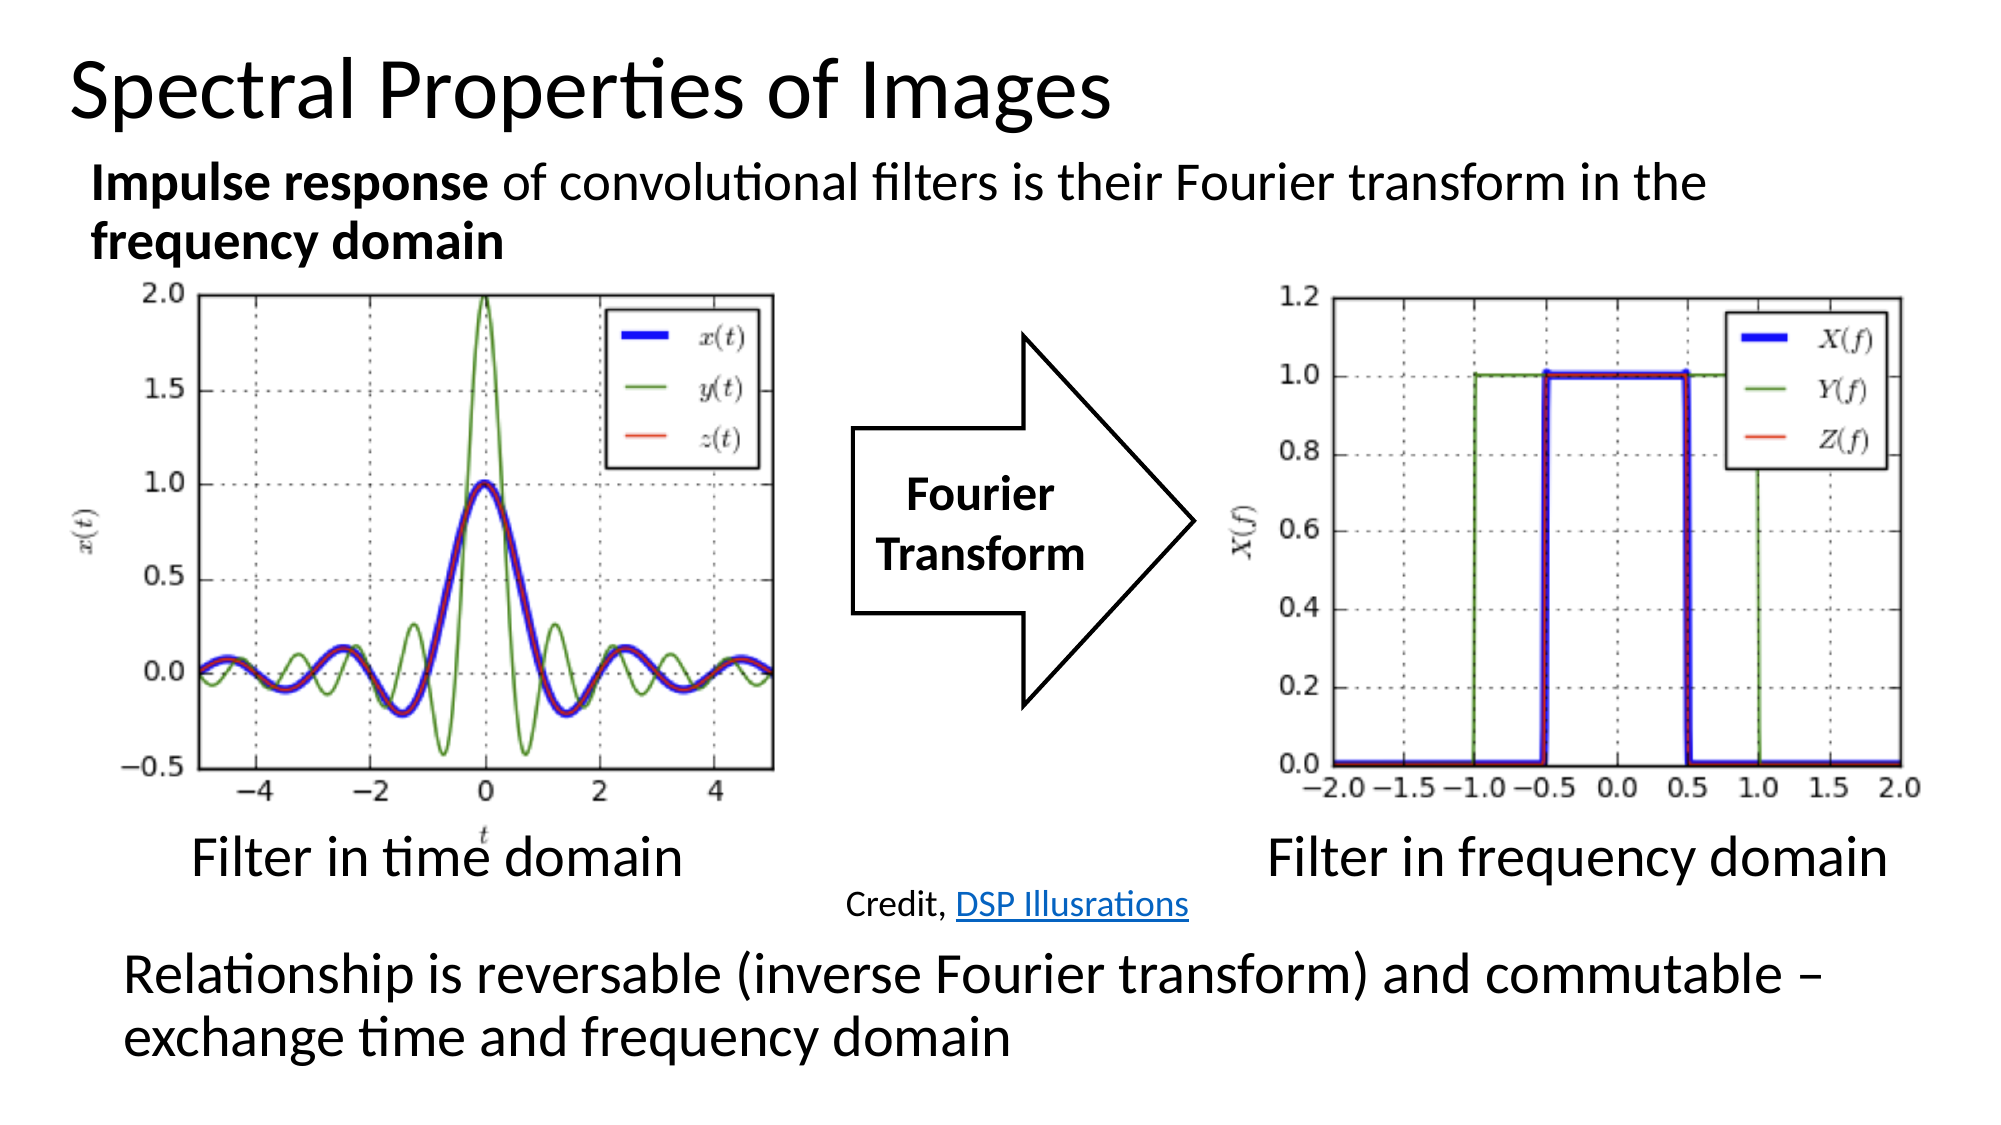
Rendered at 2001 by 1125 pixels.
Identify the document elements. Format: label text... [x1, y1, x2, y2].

text_box Filter in frequency domain [1231, 818, 1926, 902]
text_box Credit, DSP Illusrations [739, 871, 1297, 932]
text_box Fourier Transform [851, 333, 1196, 709]
text_box Filter in time domain [90, 818, 785, 902]
picture [69, 279, 775, 854]
picture [1227, 279, 1926, 809]
title Spectral Properties of Images [54, 34, 1966, 146]
text_box Relationship is reversable (inverse Fourier transform) and commutable – exchange time and frequency domain [108, 936, 1891, 1091]
list Impulse response of convolutional filters is their Fourier transform in the frequency domain [75, 145, 1739, 280]
